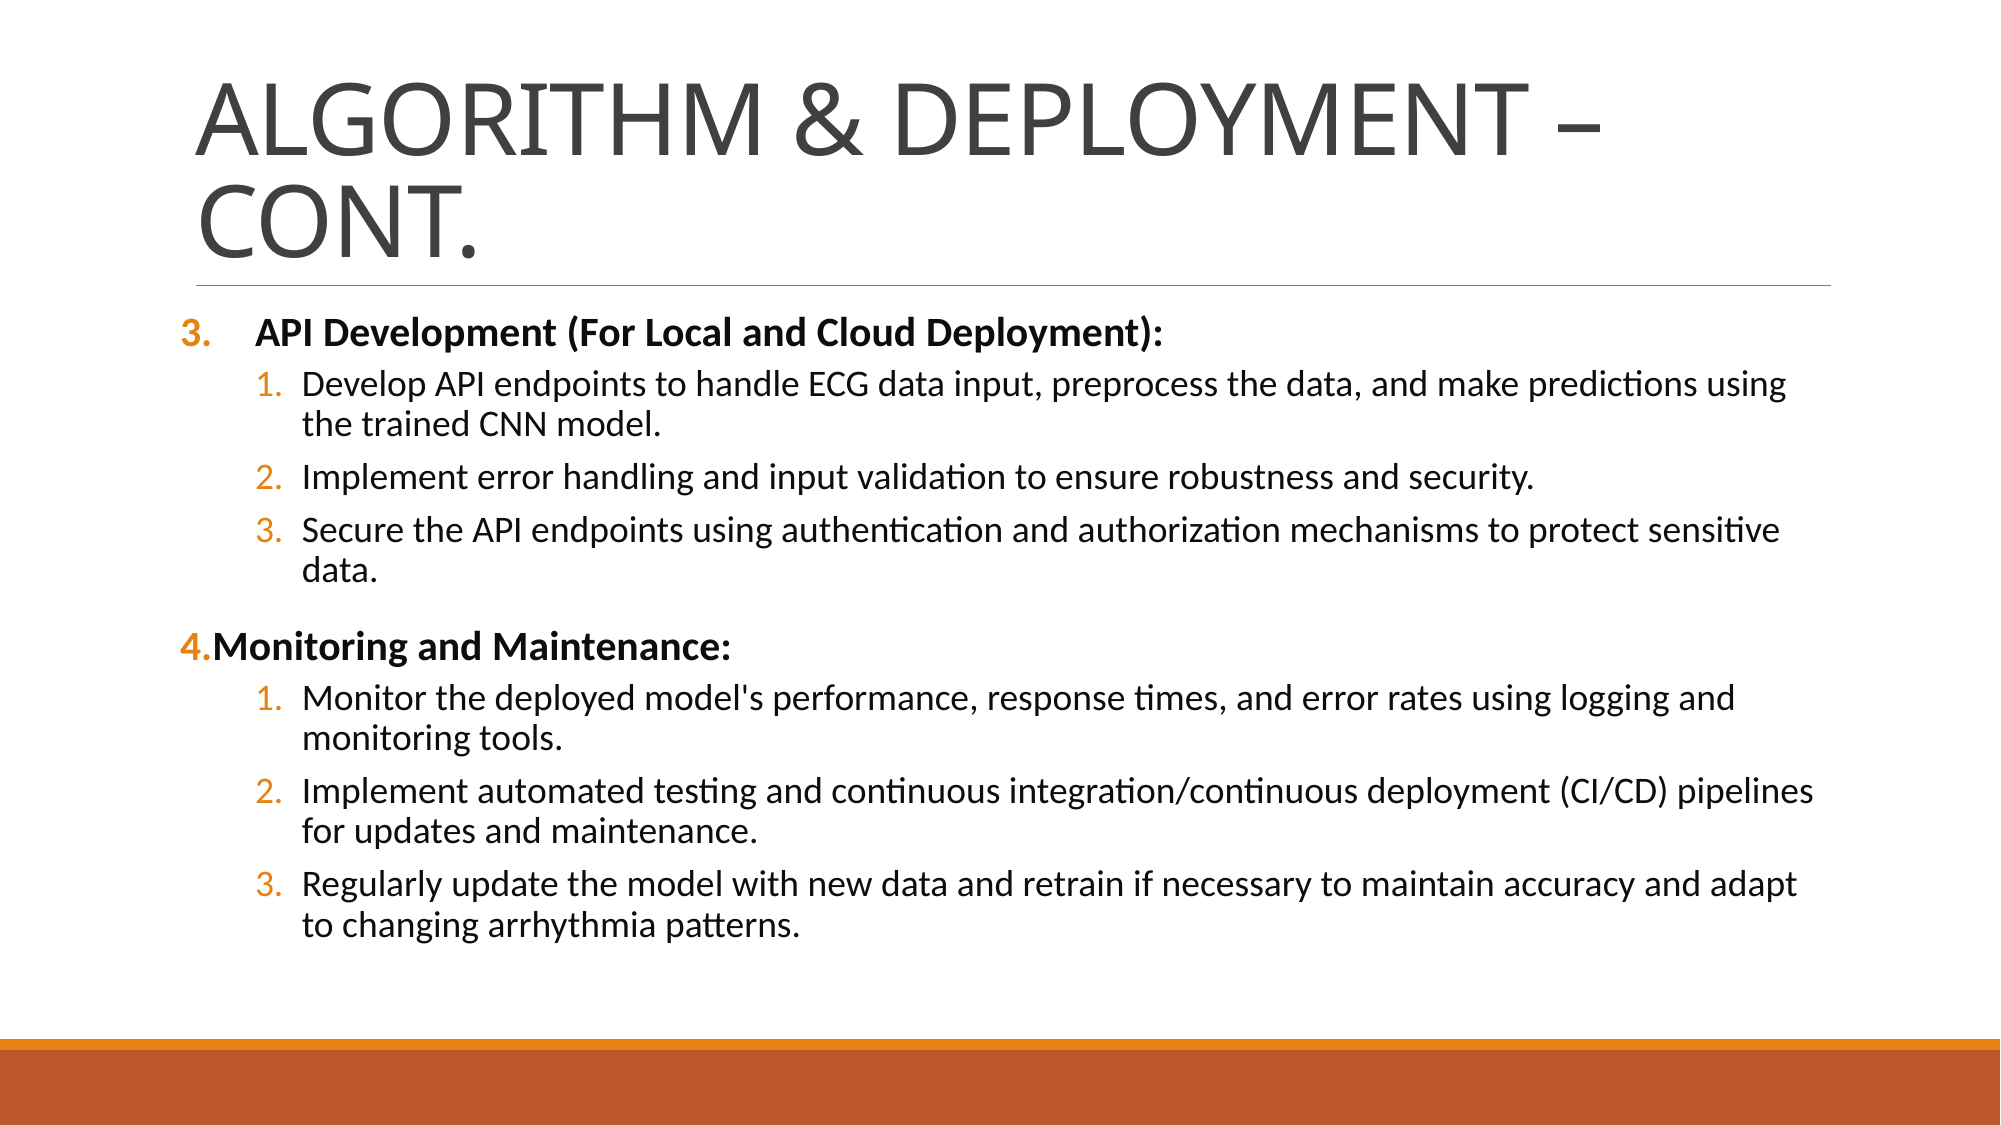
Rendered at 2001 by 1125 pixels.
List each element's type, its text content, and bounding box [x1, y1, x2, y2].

list API Development (For Local and Cloud Deployment): Develop API endpoints to handle ECG data input, preprocess the data, and make predictions using the trained CNN model. Implement error handling and input validation to ensure robustness and security. Secure the API endpoints using authentication and authorization mechanisms to protect sensitive data. Monitoring and Maintenance: Monitor the deployed model's performance, response times, and error rates using logging and monitoring tools. Implement automated testing and continuous integration/continuous deployment (CI/CD) pipelines for updates and maintenance. Regularly update the model with new data and retrain if necessary to maintain accuracy and adapt to changing arrhythmia patterns. [180, 302, 1830, 963]
title ALGORITHM & DEPLOYMENT – CONT. [180, 47, 1830, 285]
